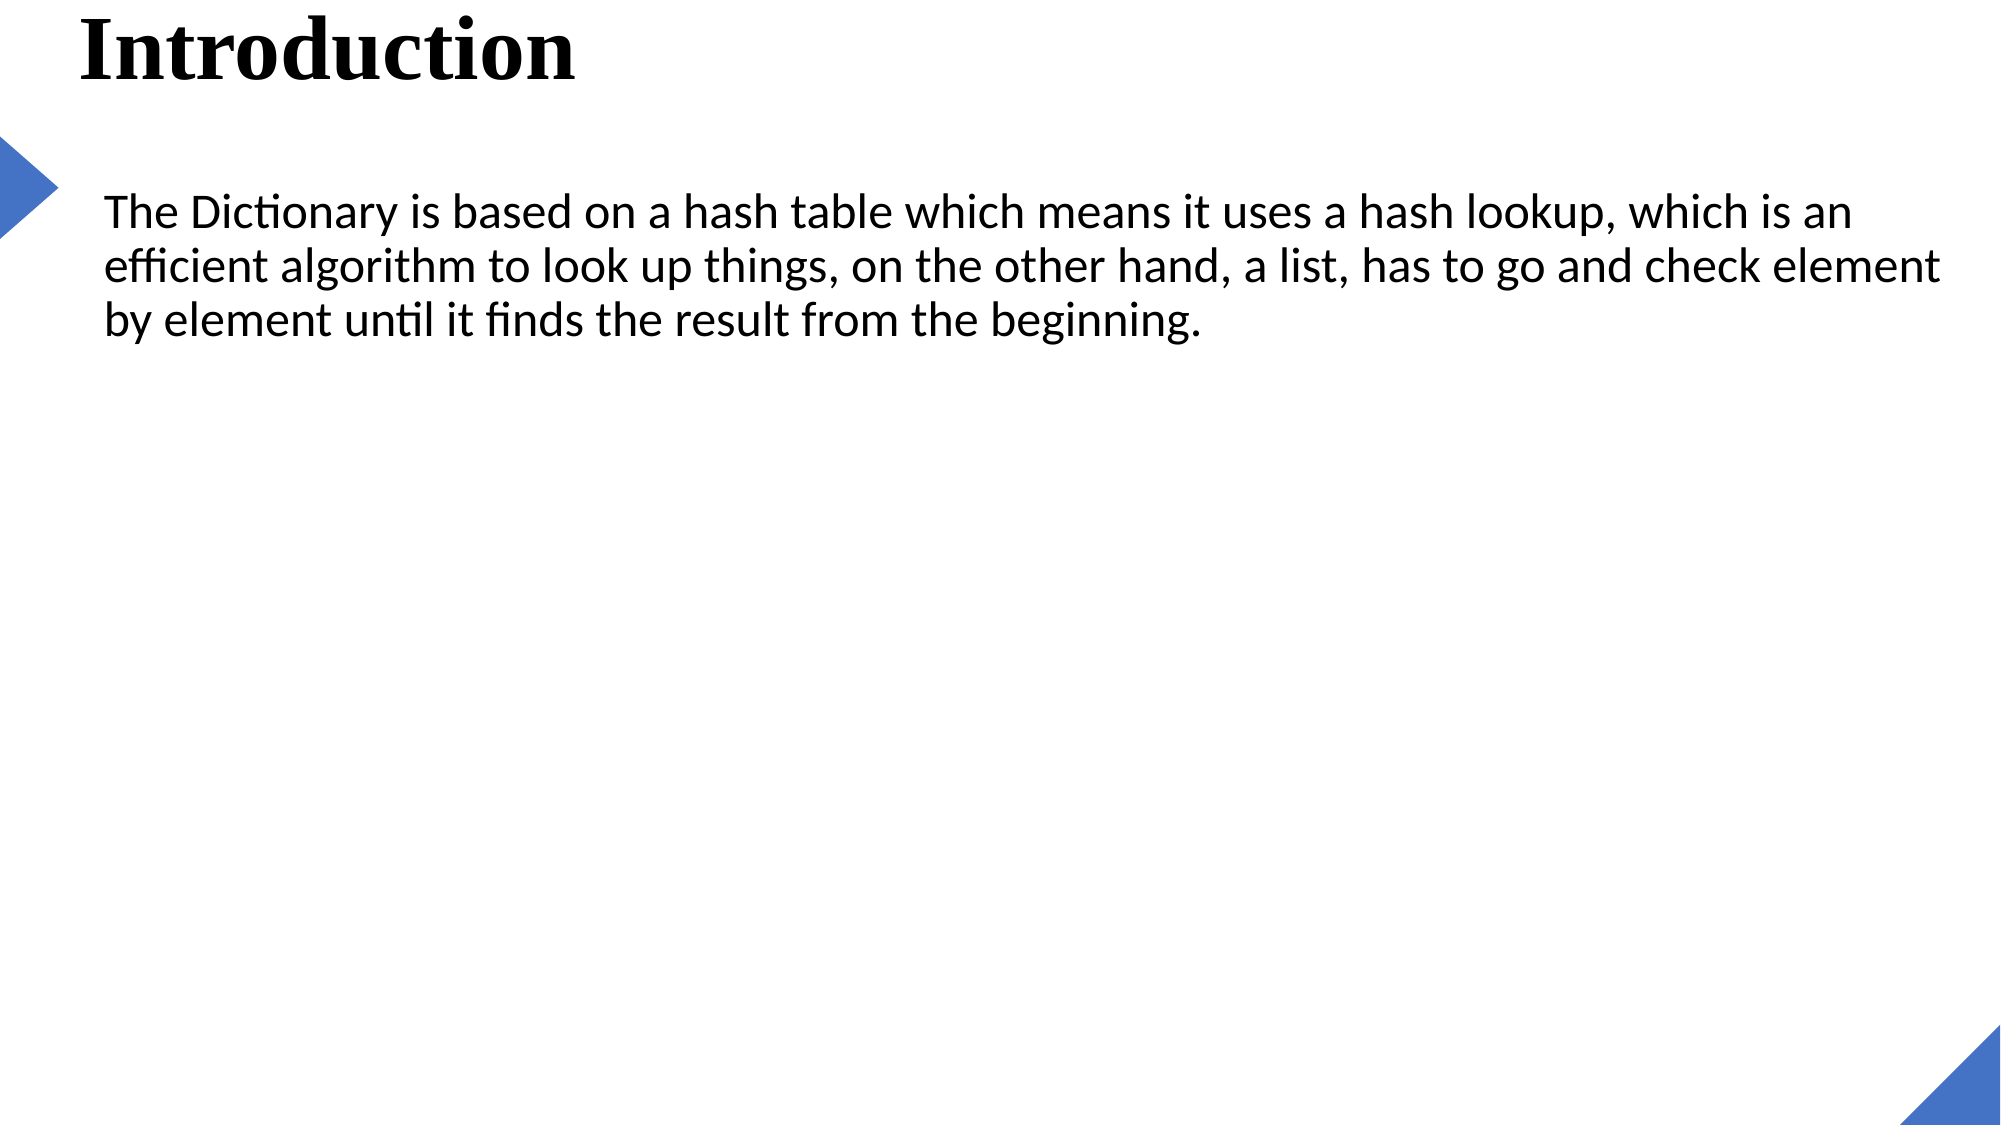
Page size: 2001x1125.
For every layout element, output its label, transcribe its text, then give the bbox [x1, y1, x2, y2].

list The Dictionary is based on a hash table which means it uses a hash lookup, which is an efficient algorithm to look up things, on the other hand, a list, has to go and check element by element until it finds the result from the beginning. [78, 185, 1960, 488]
title Introduction [78, 0, 1741, 185]
